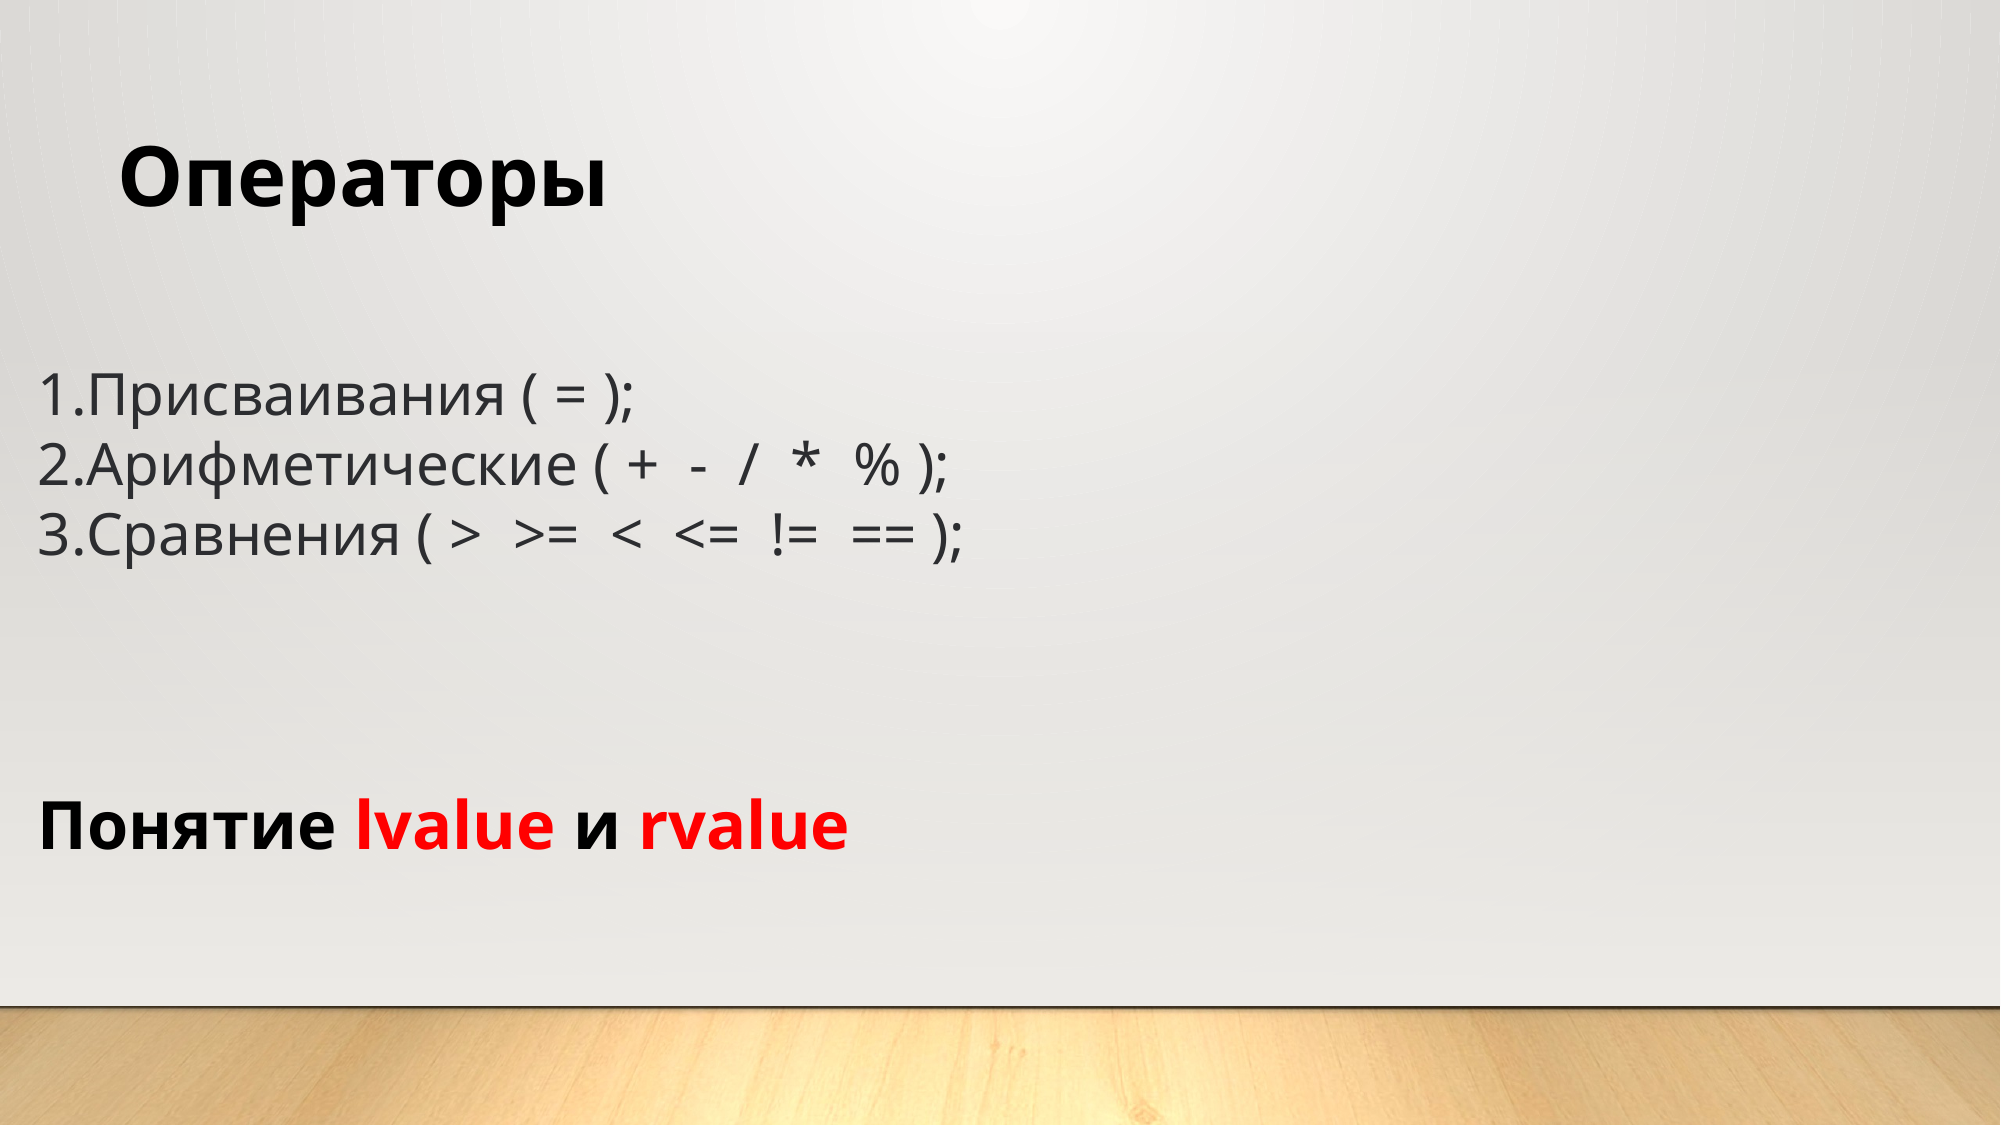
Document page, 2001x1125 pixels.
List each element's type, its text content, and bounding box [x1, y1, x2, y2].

text_box Понятие lvalue и rvalue [22, 775, 1025, 960]
text_box Операторы [40, 115, 687, 321]
picture [0, 1006, 2000, 1125]
text_box Присваивания ( = ); Арифметические ( + - / * % ); Сравнения ( > >= < <= != == ); [22, 349, 1476, 575]
